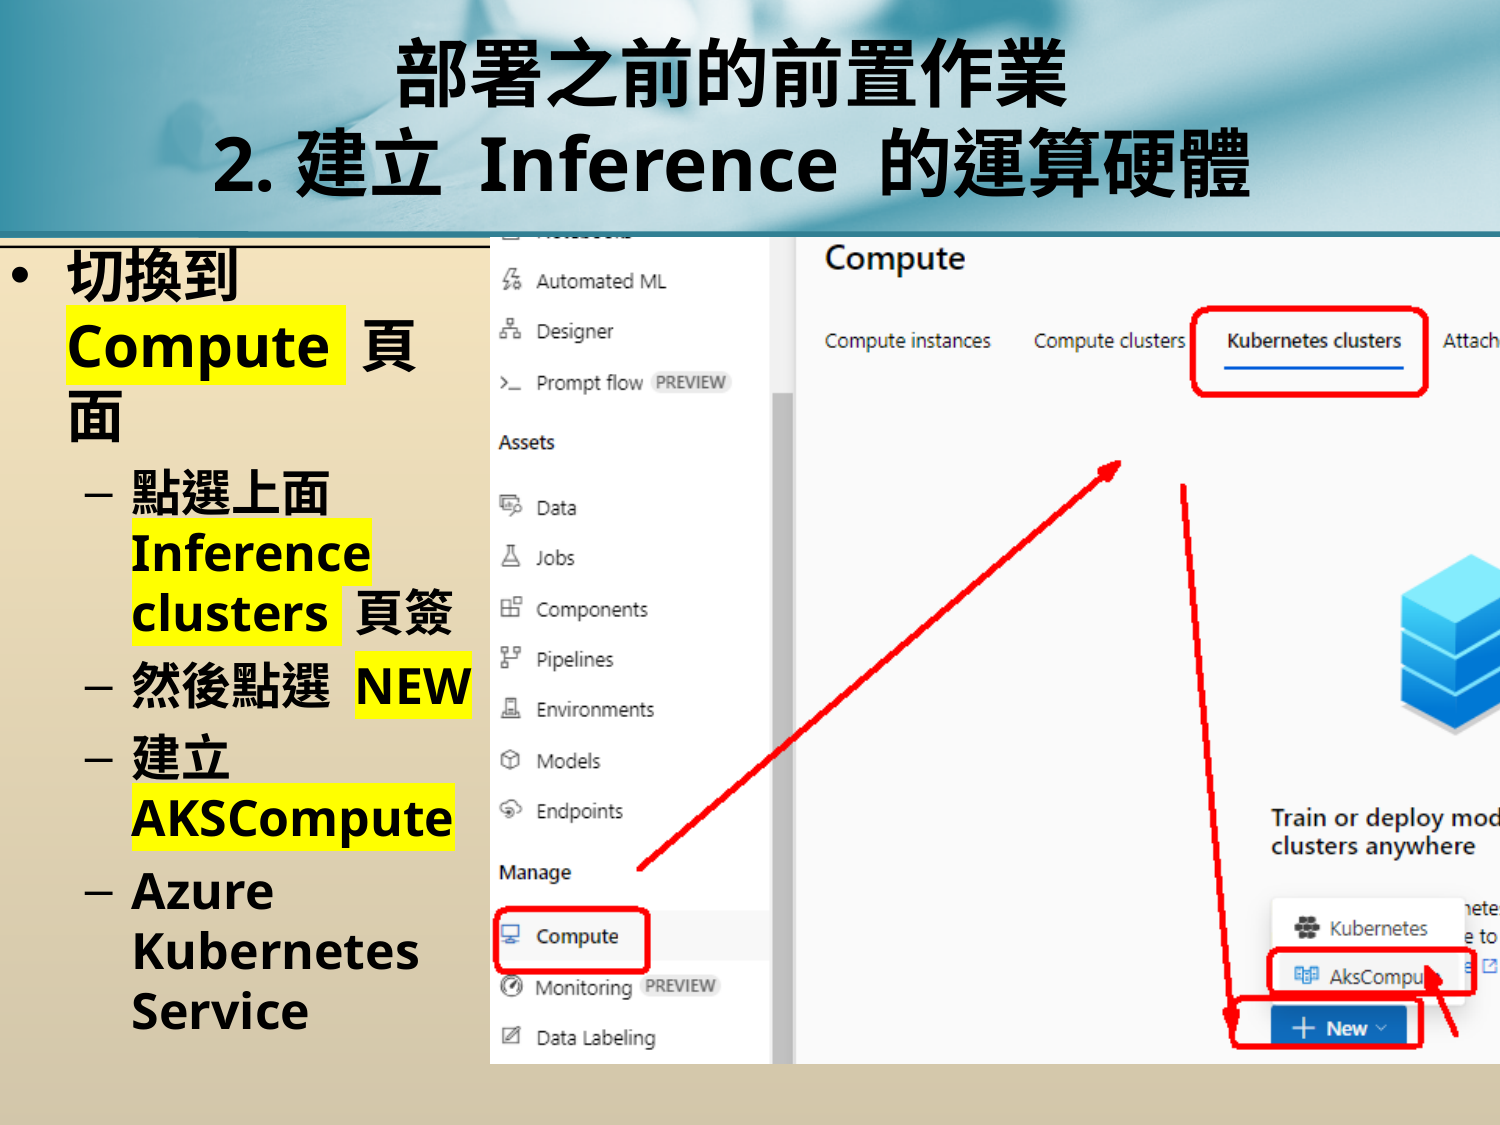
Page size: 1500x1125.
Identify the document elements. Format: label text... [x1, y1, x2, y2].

title 部署之前的前置作業 2.建立 Inference 的運算硬體 [17, 13, 1447, 221]
picture [490, 237, 1500, 1064]
list 切換到 Compute 頁面 點選上面 Inference clusters 頁簽 然後點選 NEW 建立AKSCompute Azure Kubernetes Service [0, 231, 491, 1070]
